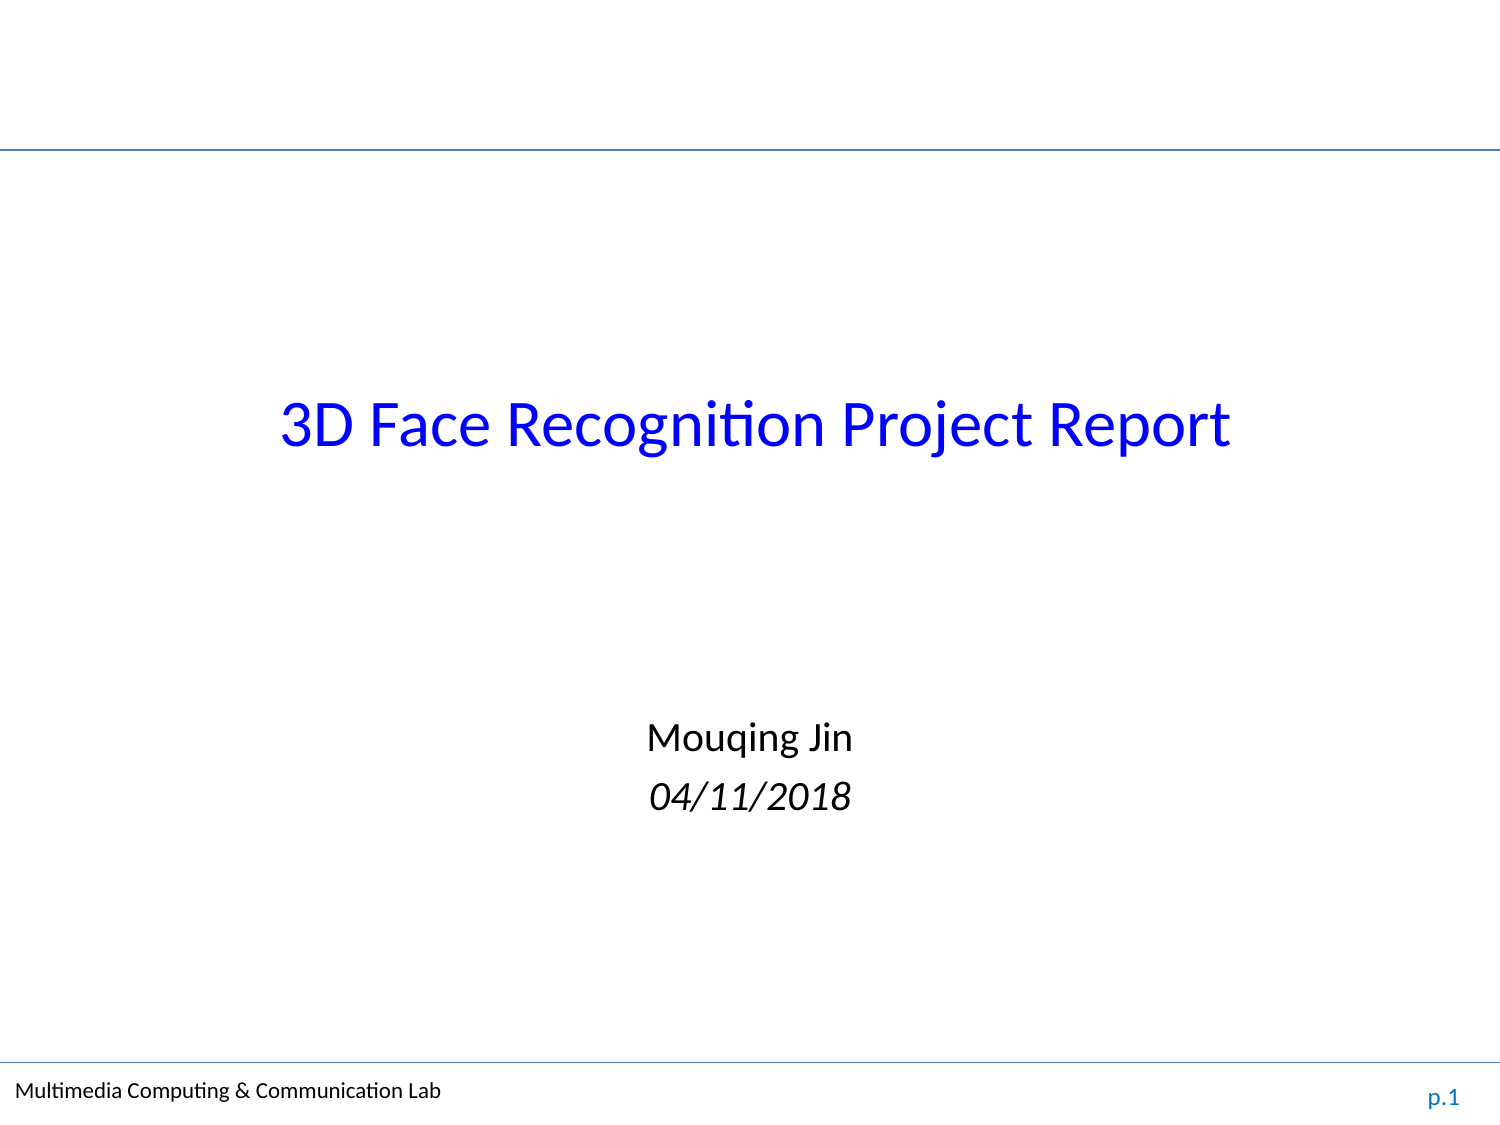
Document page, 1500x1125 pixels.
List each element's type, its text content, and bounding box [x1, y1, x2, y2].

list Mouqing Jin 04/11/2018 [93, 702, 1407, 1021]
title 3D Face Recognition Project Report [81, 357, 1432, 483]
text_box Multimedia Computing & Communication Lab [0, 1068, 475, 1125]
slide_number p.1 [1387, 1066, 1475, 1125]
